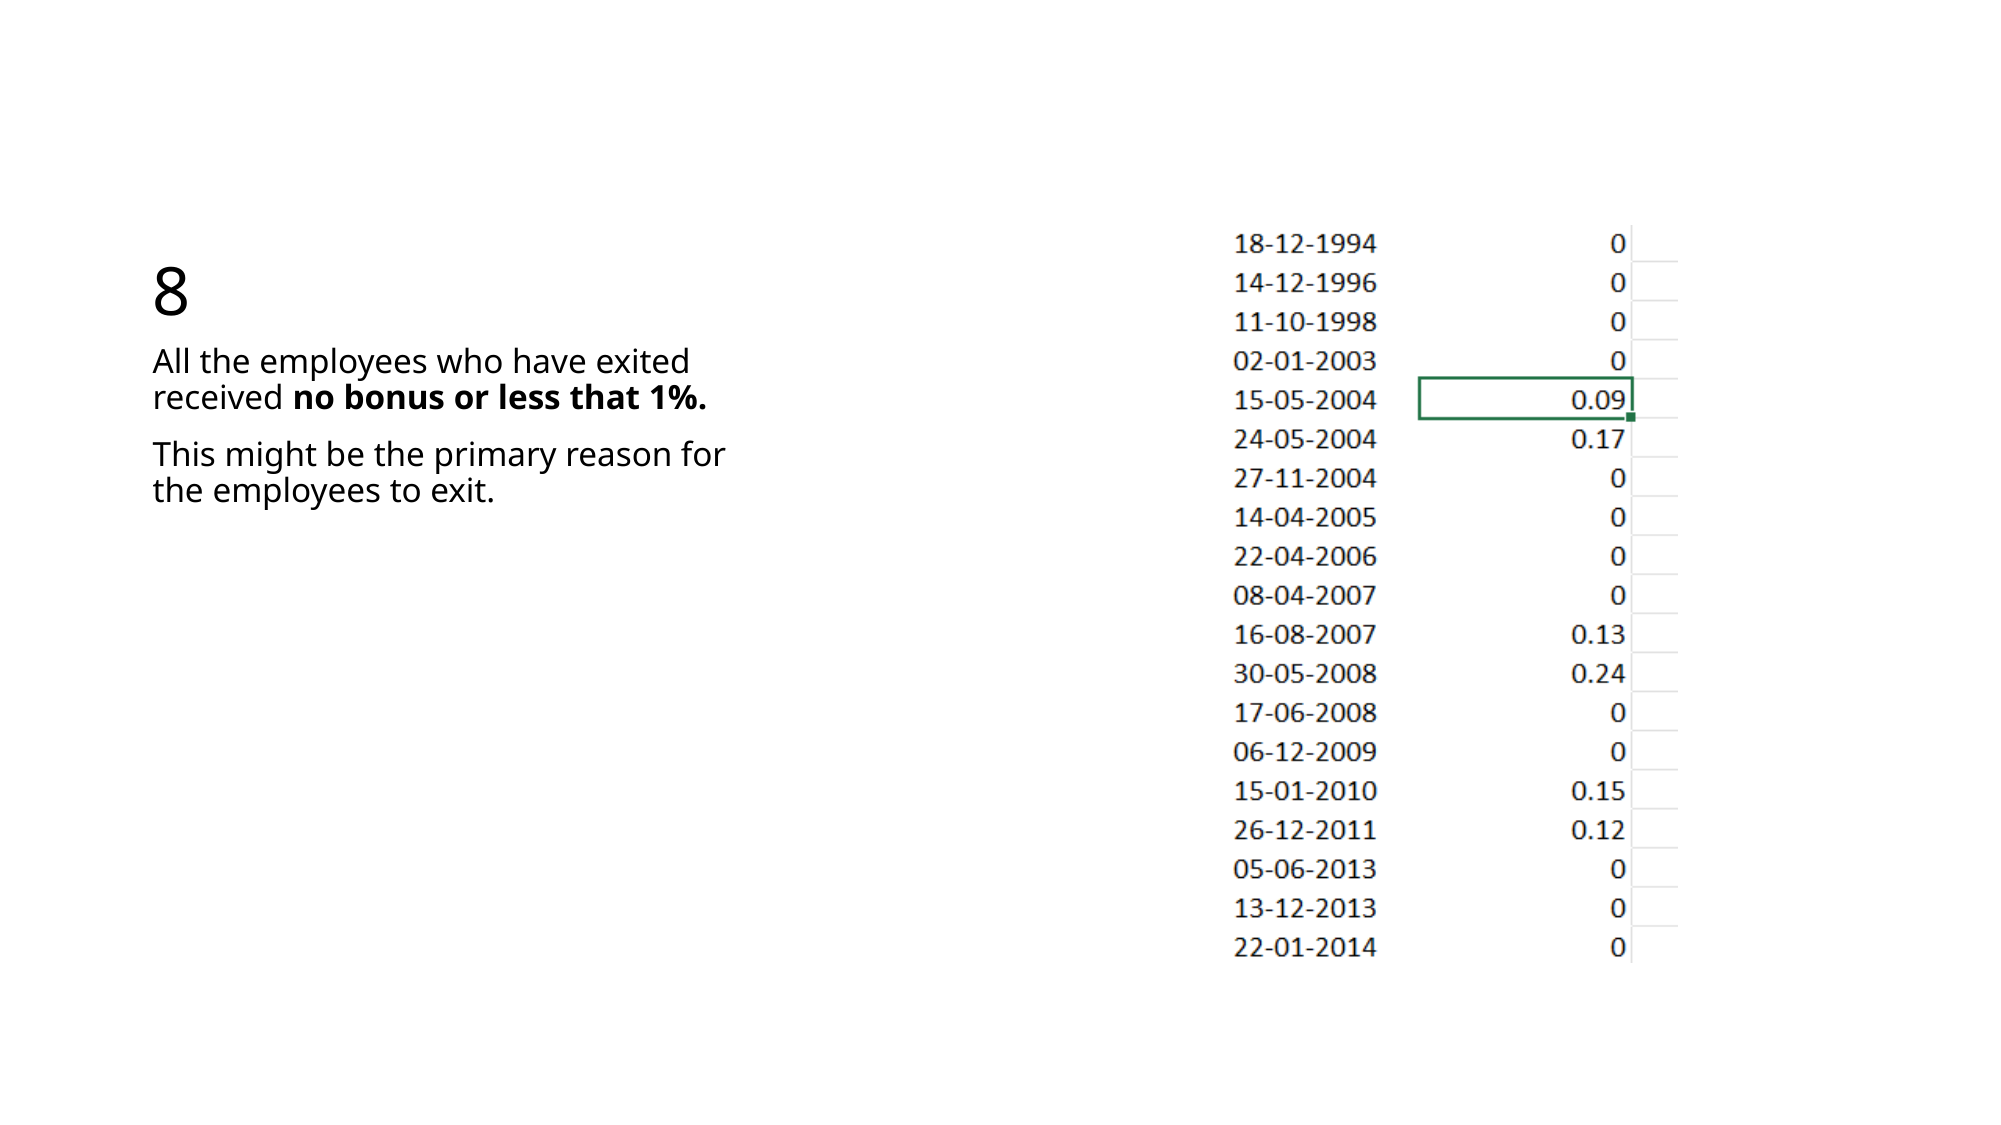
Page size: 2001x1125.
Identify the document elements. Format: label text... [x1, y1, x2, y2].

list All the employees who have exited received no bonus or less that 1%. This might be the primary reason for the employees to exit. [137, 337, 783, 963]
picture [1231, 224, 1679, 964]
title 8 [137, 75, 783, 337]
